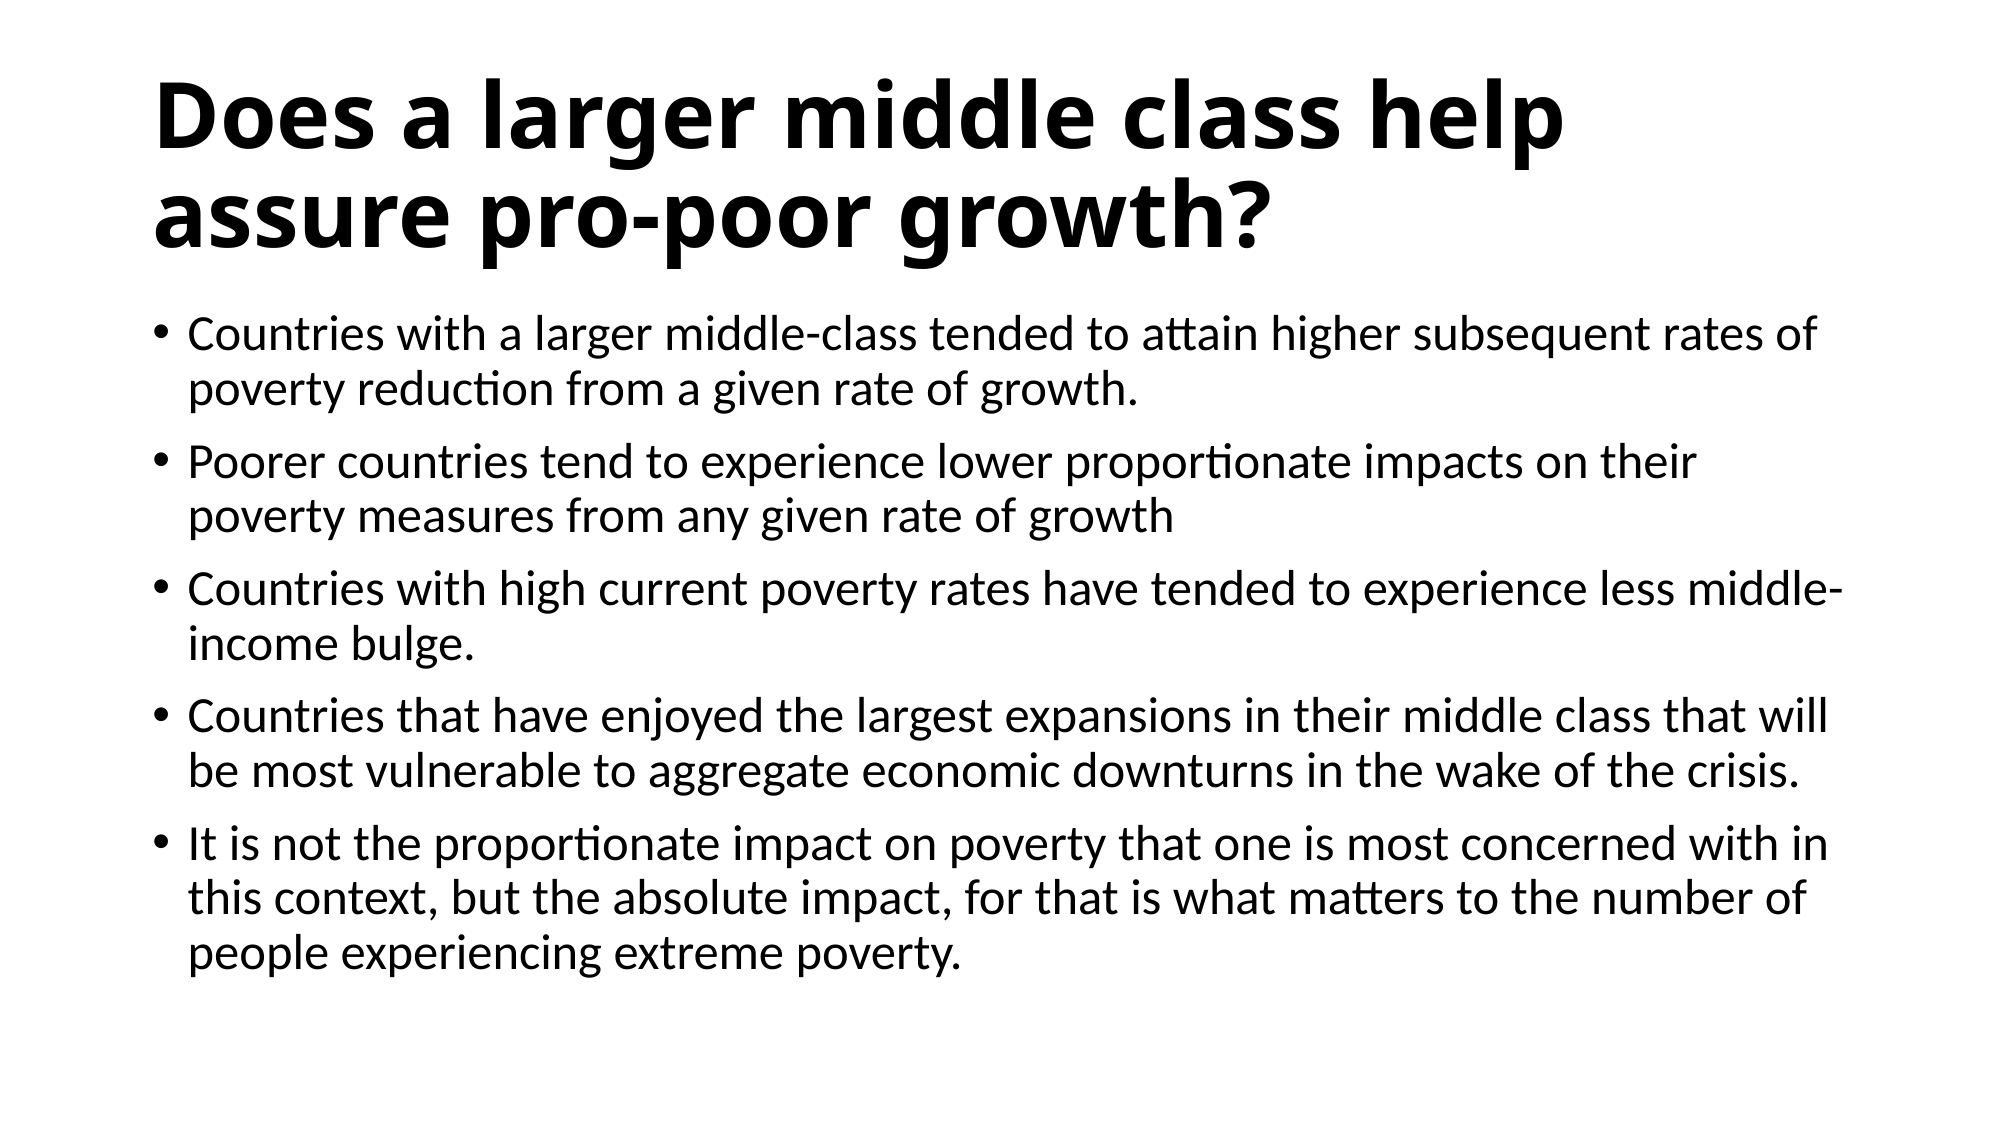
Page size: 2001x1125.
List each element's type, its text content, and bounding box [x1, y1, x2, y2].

title Does a larger middle class help assure pro-poor growth? [137, 59, 1863, 278]
list Countries with a larger middle-class tended to attain higher subsequent rates of poverty reduction from a given rate of growth. Poorer countries tend to experience lower proportionate impacts on their poverty measures from any given rate of growth Countries with high current poverty rates have tended to experience less middle-income bulge. Countries that have enjoyed the largest expansions in their middle class that will be most vulnerable to aggregate economic downturns in the wake of the crisis. It is not the proportionate impact on poverty that one is most concerned with in this context, but the absolute impact, for that is what matters to the number of people experiencing extreme poverty. [137, 299, 1863, 1014]
